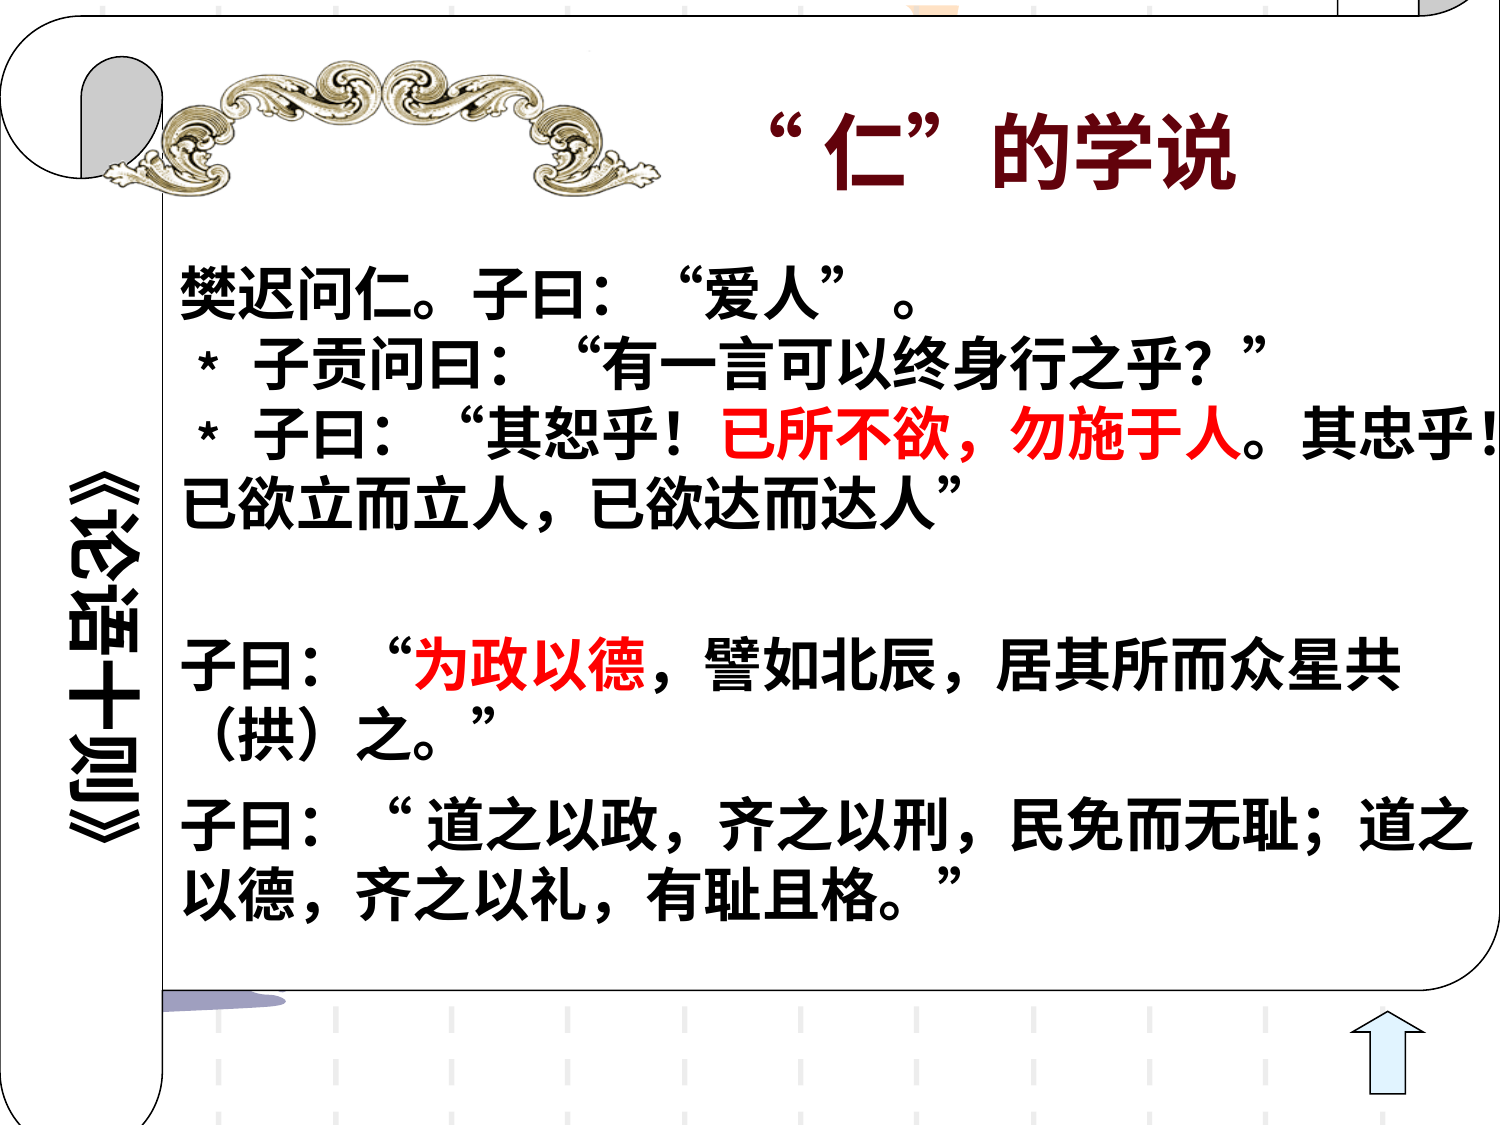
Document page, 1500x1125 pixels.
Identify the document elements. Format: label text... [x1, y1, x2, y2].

text_box [1352, 1011, 1424, 1094]
text_box 《论语十则》 [39, 409, 160, 905]
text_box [88, 42, 1204, 214]
text_box [0, 0, 1500, 1125]
text_box 樊迟问仁。子曰：“爱人” 。 ﹡子贡问曰：“有一言可以终身行之乎？” ﹡子曰：“其恕乎！已所不欲，勿施于人。其忠乎！已欲立而立人，已欲达而达人” 子曰：“为政以德，譬如北辰，居其所而众星共（拱）之。” 子曰：“ 道之以政，齐之以刑，民免而无耻；道之以德，齐之以礼，有耻且格。” [165, 31, 1500, 1125]
